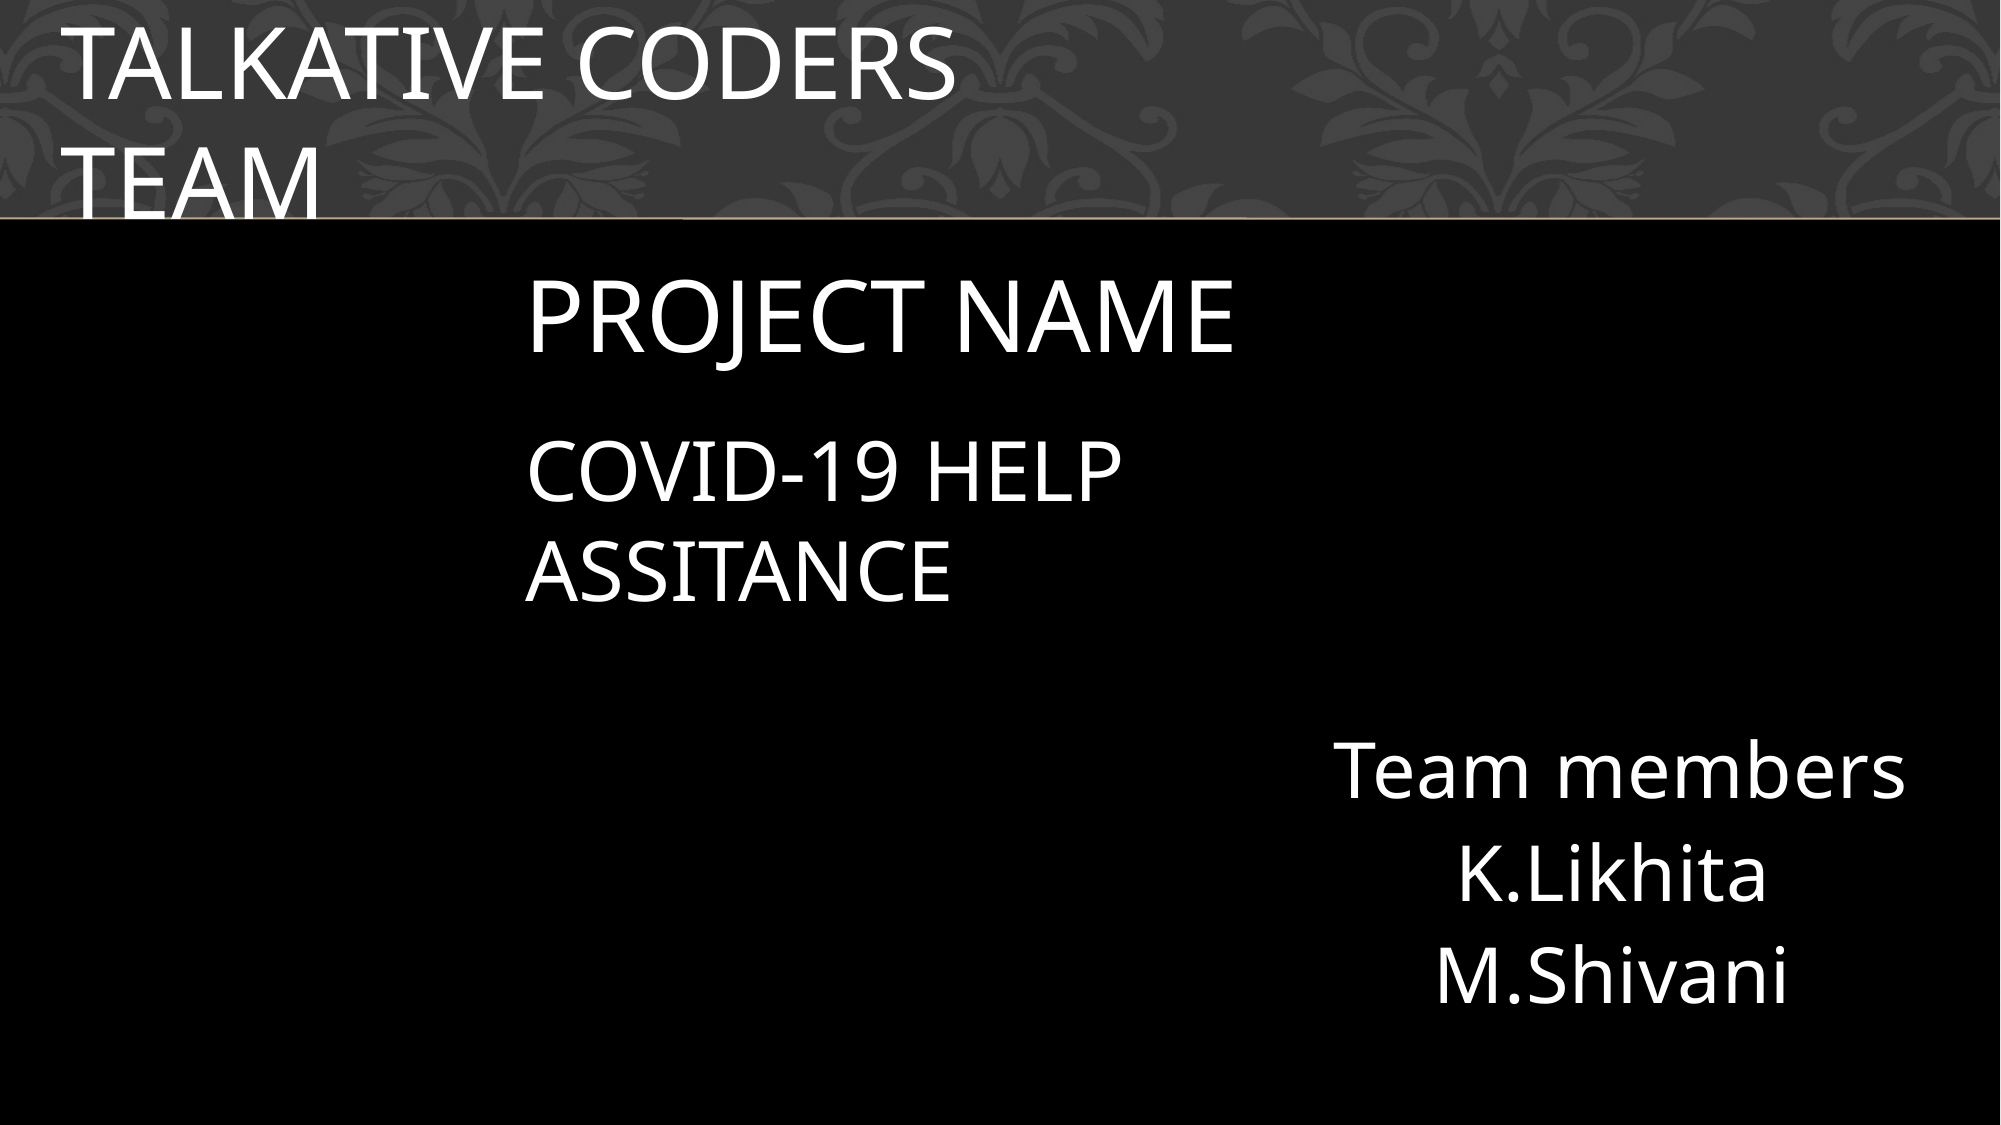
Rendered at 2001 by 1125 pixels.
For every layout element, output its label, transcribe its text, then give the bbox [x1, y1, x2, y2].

list Team members K.Likhita M.Shivani [1076, 713, 2000, 1030]
text_box TALKATIVE CODERS TEAM [45, 0, 1081, 247]
text_box PROJECT NAME [509, 244, 1349, 380]
text_box COVID-19 HELP ASSITANCE [510, 410, 1490, 626]
